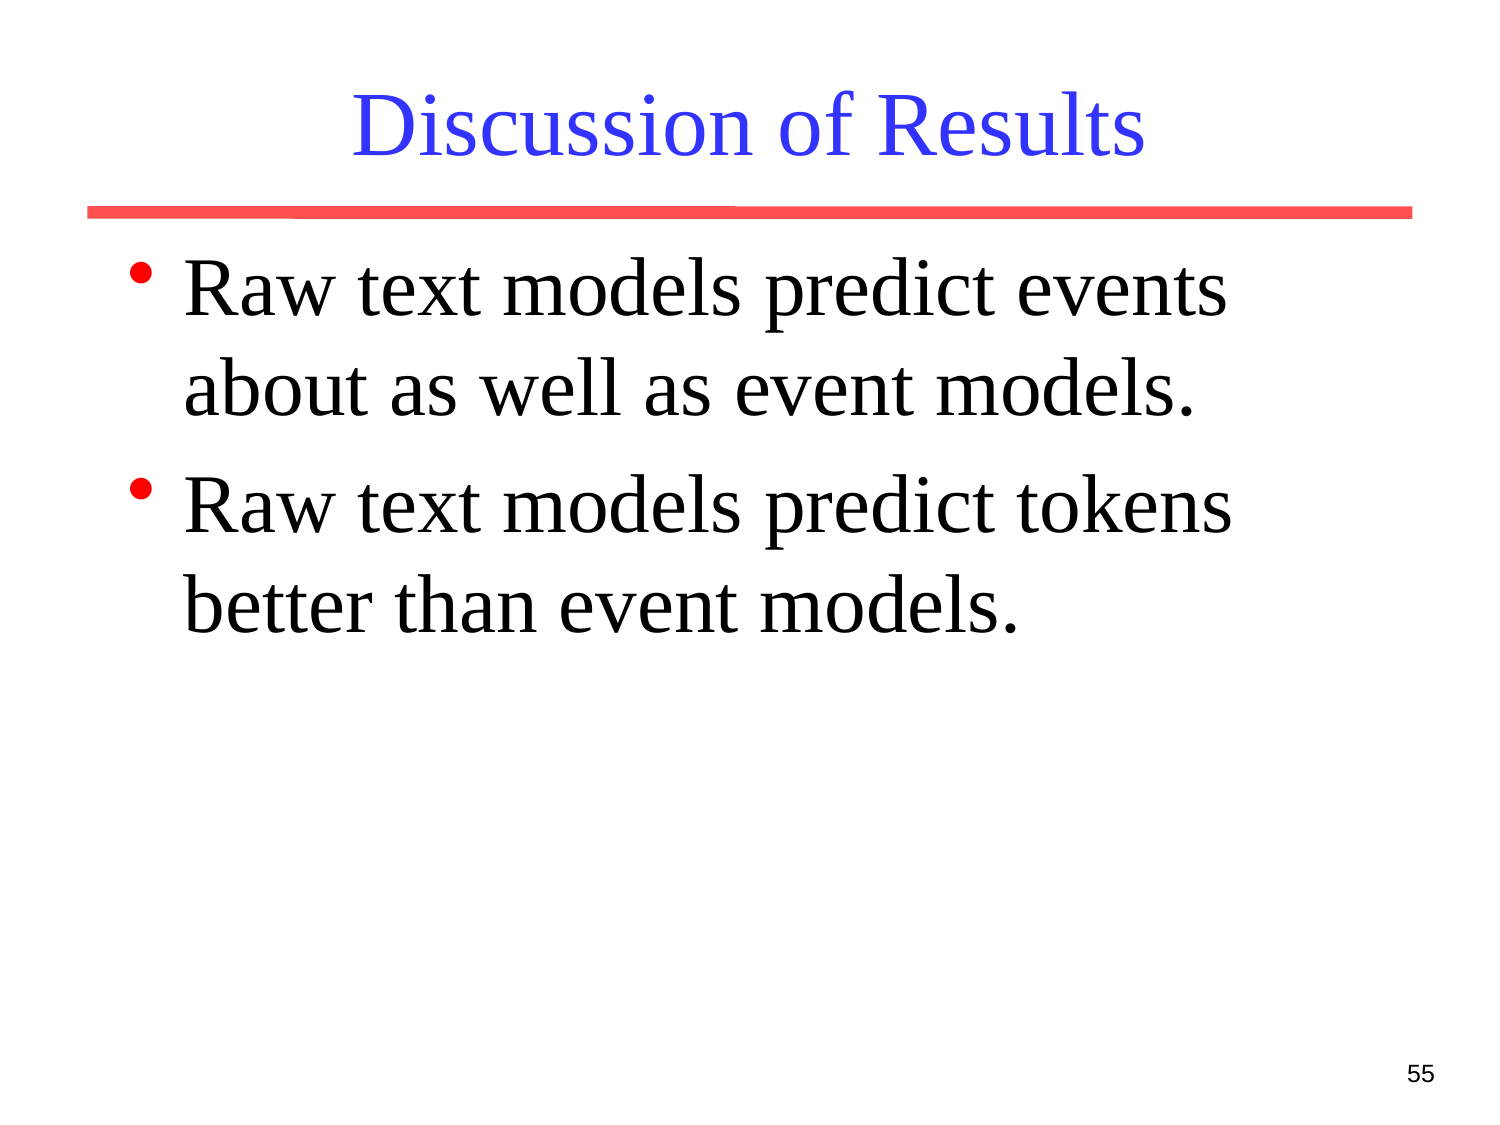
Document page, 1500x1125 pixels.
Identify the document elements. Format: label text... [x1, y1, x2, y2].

slide_number 55 [1137, 1049, 1451, 1125]
title Discussion of Results [112, 37, 1388, 201]
list Raw text models predict events about as well as event models. Raw text models predict tokens better than event models. [112, 224, 1388, 995]
